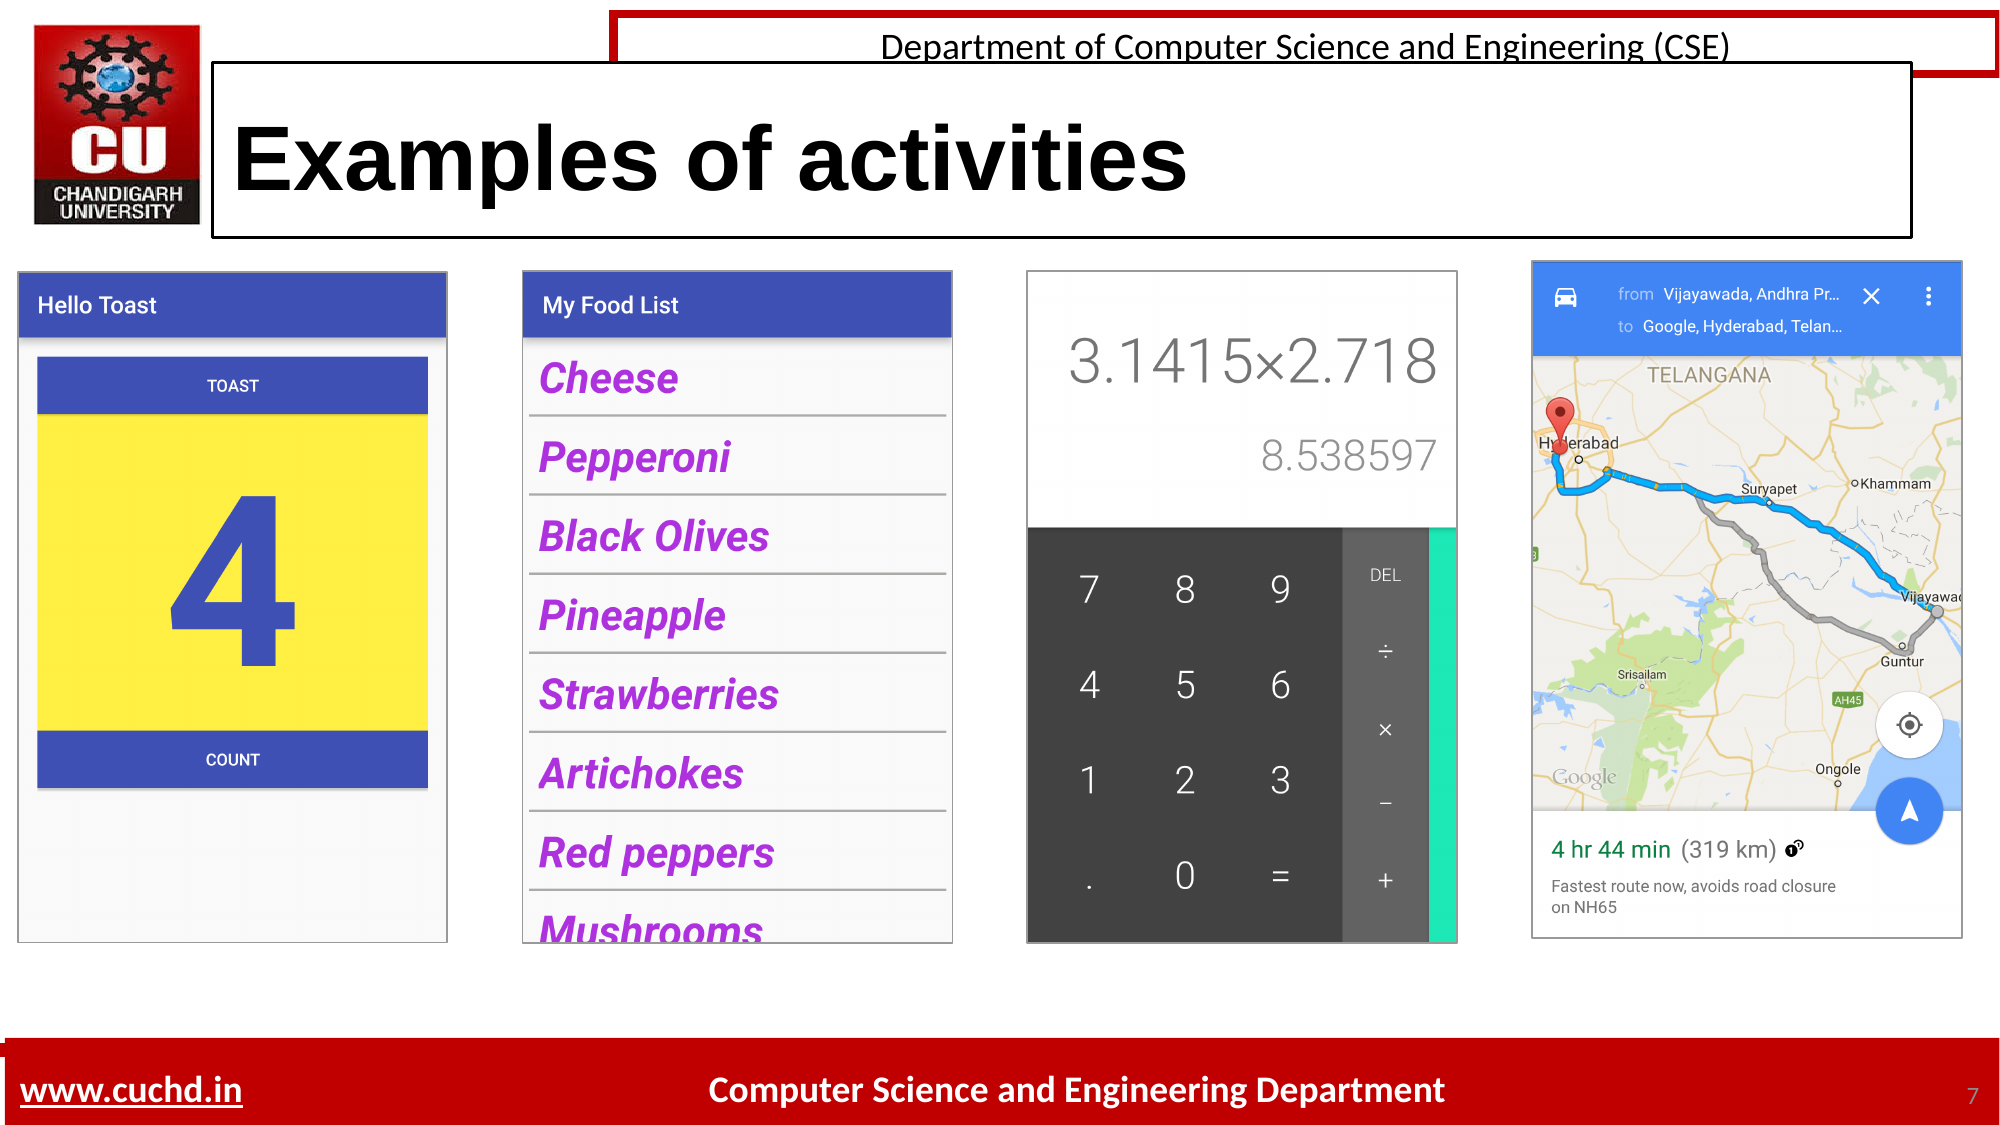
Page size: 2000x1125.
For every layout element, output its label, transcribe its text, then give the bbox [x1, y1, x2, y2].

picture [33, 24, 202, 225]
title Examples of activities [211, 61, 1913, 239]
picture [1532, 261, 1962, 938]
slide_number 7 [1532, 1065, 2000, 1125]
picture [1027, 271, 1457, 943]
picture [522, 271, 952, 943]
picture [17, 271, 447, 943]
